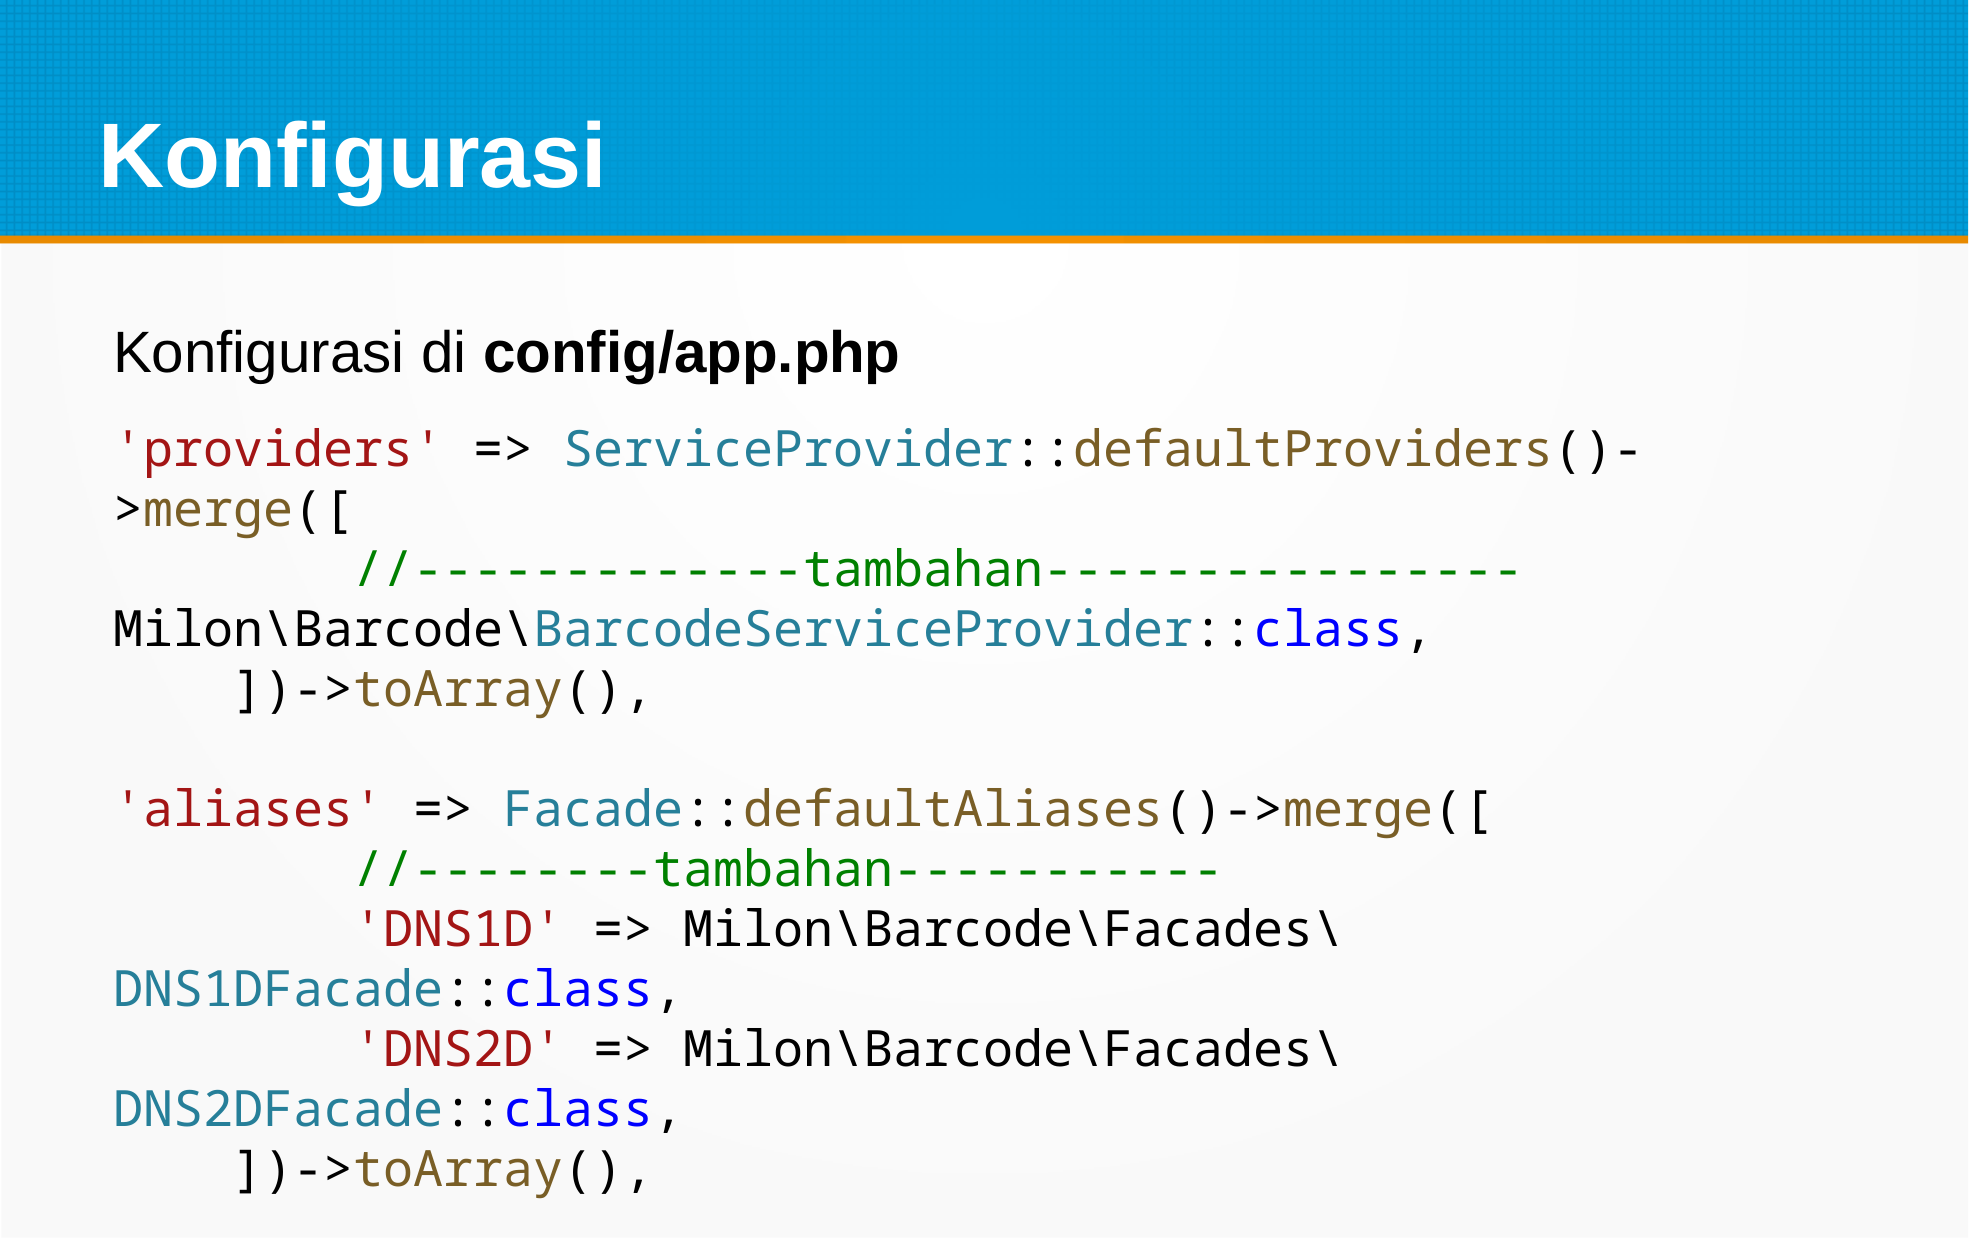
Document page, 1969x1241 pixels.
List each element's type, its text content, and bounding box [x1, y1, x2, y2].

text_box Konfigurasi di config/app.php [98, 306, 1870, 349]
text_box Konfigurasi [98, 0, 1870, 207]
text_box 'providers' => ServiceProvider::defaultProviders()->merge([ //-------------tambahan---------------- Milon\Barcode\BarcodeServiceProvider::class, ])->toArray(), 'aliases' => Facade::defaultAliases()->merge([ //--------tambahan----------- 'DNS1D' => Milon\Barcode\Facades\DNS1DFacade::class, 'DNS2D' => Milon\Barcode\Facades\DNS2DFacade::class, ])->toArray(), [98, 349, 1870, 1241]
picture [0, 236, 1969, 1241]
